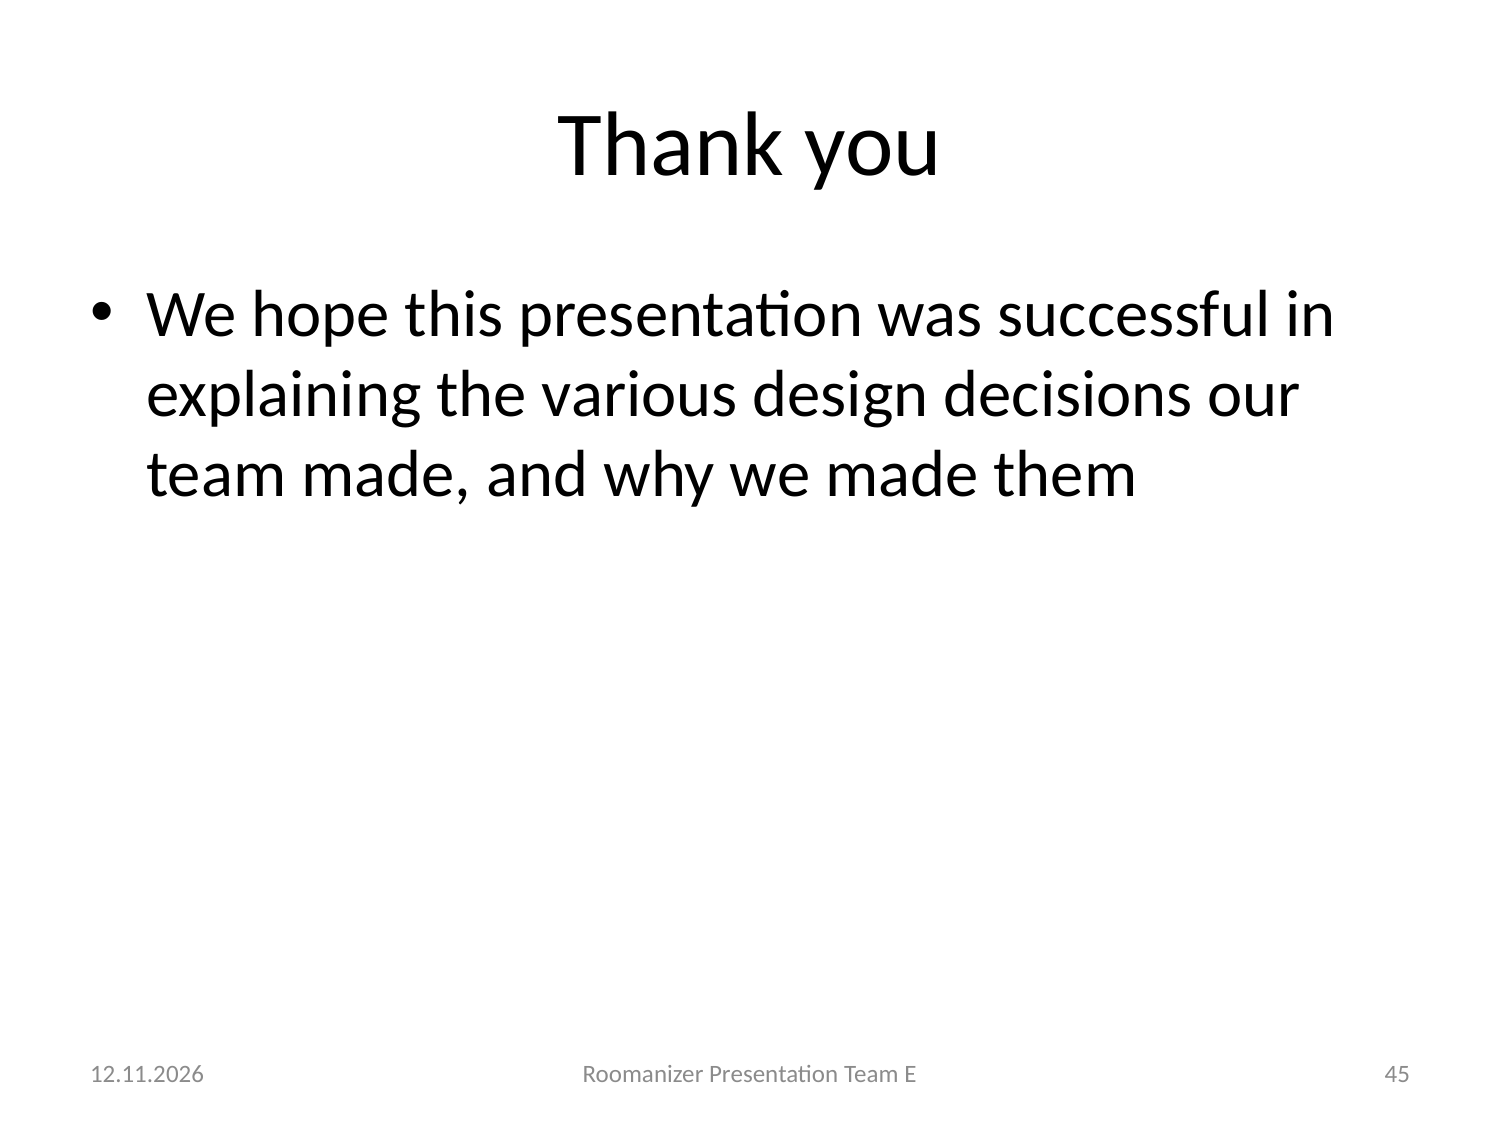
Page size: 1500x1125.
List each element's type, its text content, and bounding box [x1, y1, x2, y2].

title Thank you [75, 45, 1425, 233]
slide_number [75, 1042, 425, 1103]
list We hope this presentation was successful in explaining the various design decisions our team made, and why we made them [75, 262, 1425, 1005]
footer Roomanizer Presentation Team E [512, 1042, 988, 1103]
slide_number 45 [1074, 1042, 1425, 1103]
